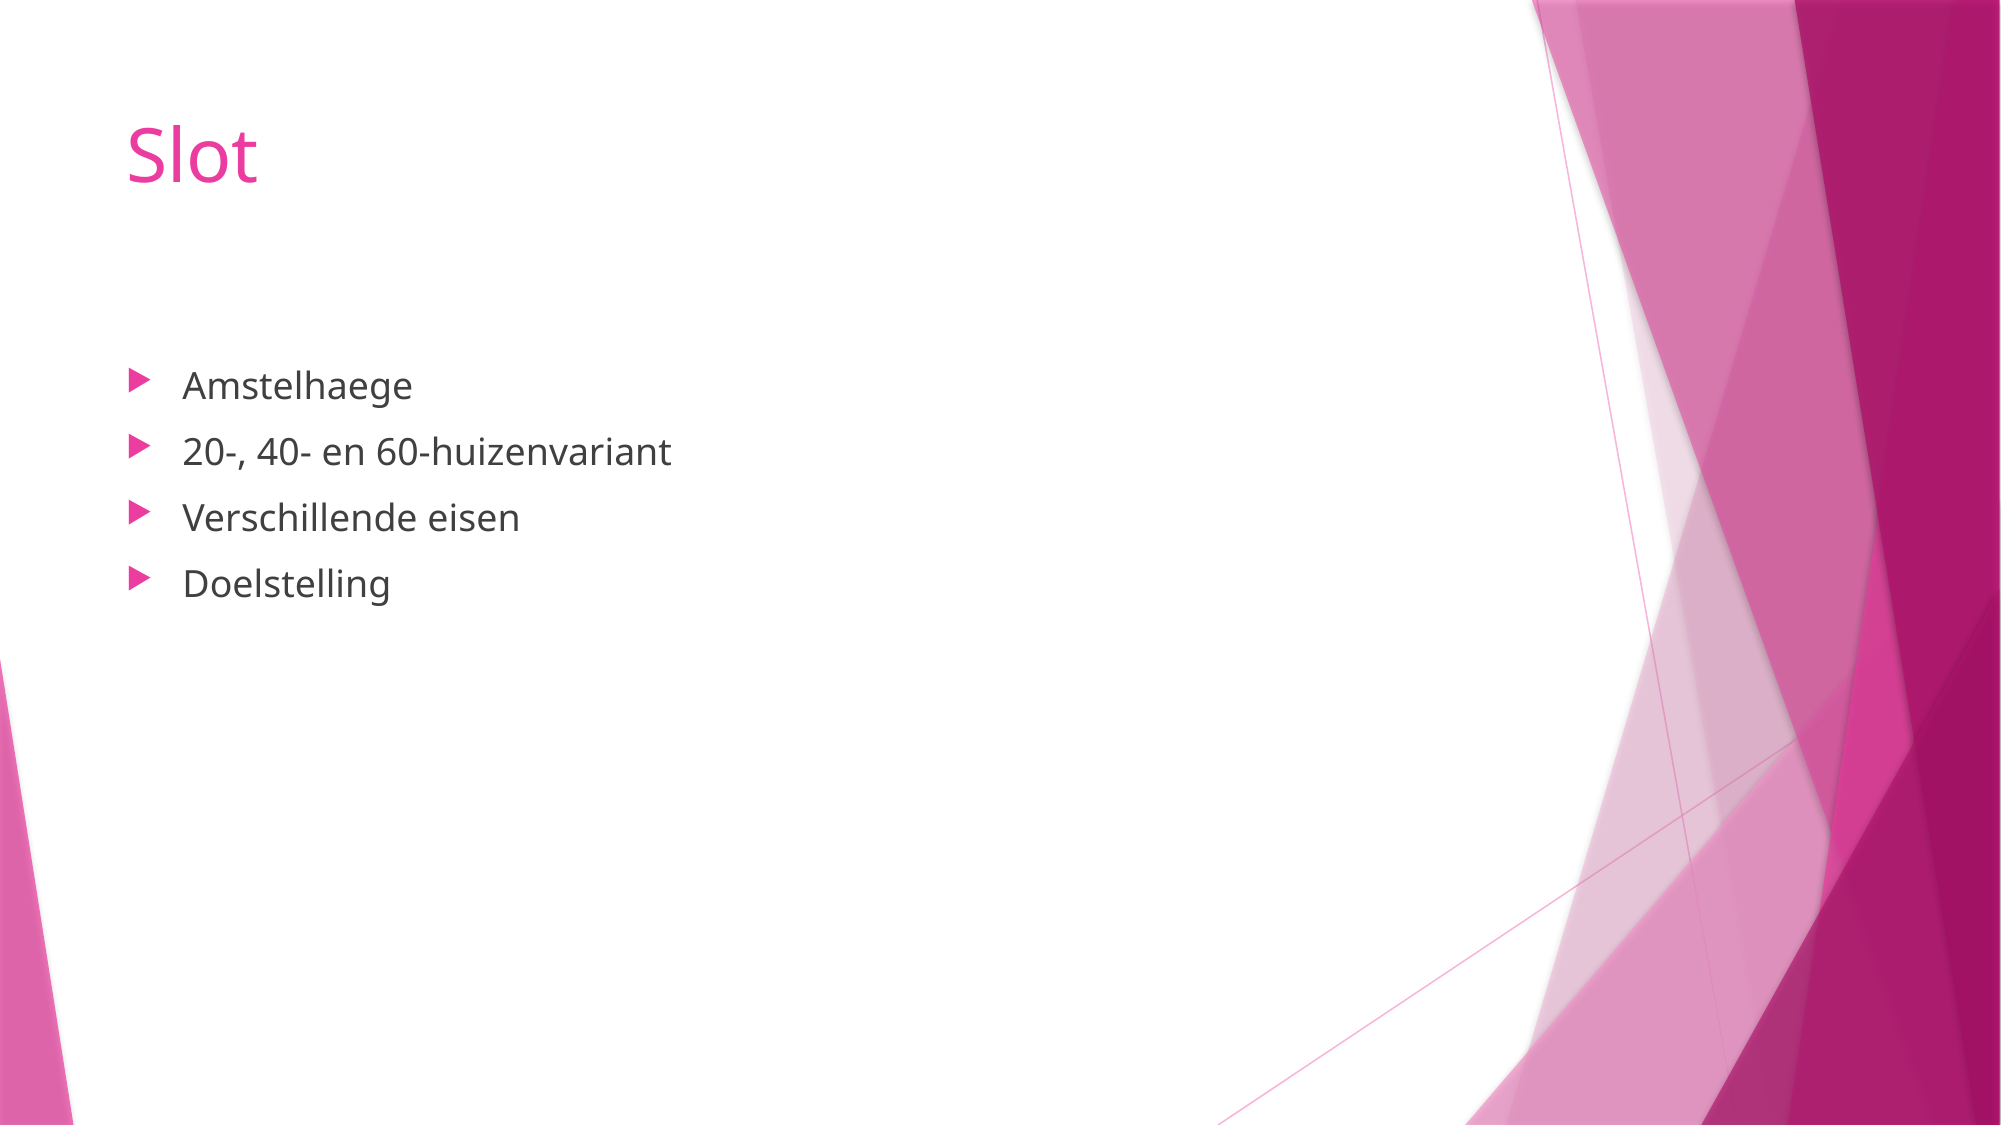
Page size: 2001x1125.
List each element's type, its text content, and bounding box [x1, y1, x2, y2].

title Slot [111, 99, 1522, 317]
list Amstelhaege 20-, 40- en 60-huizenvariant Verschillende eisen Doelstelling [111, 354, 1522, 992]
